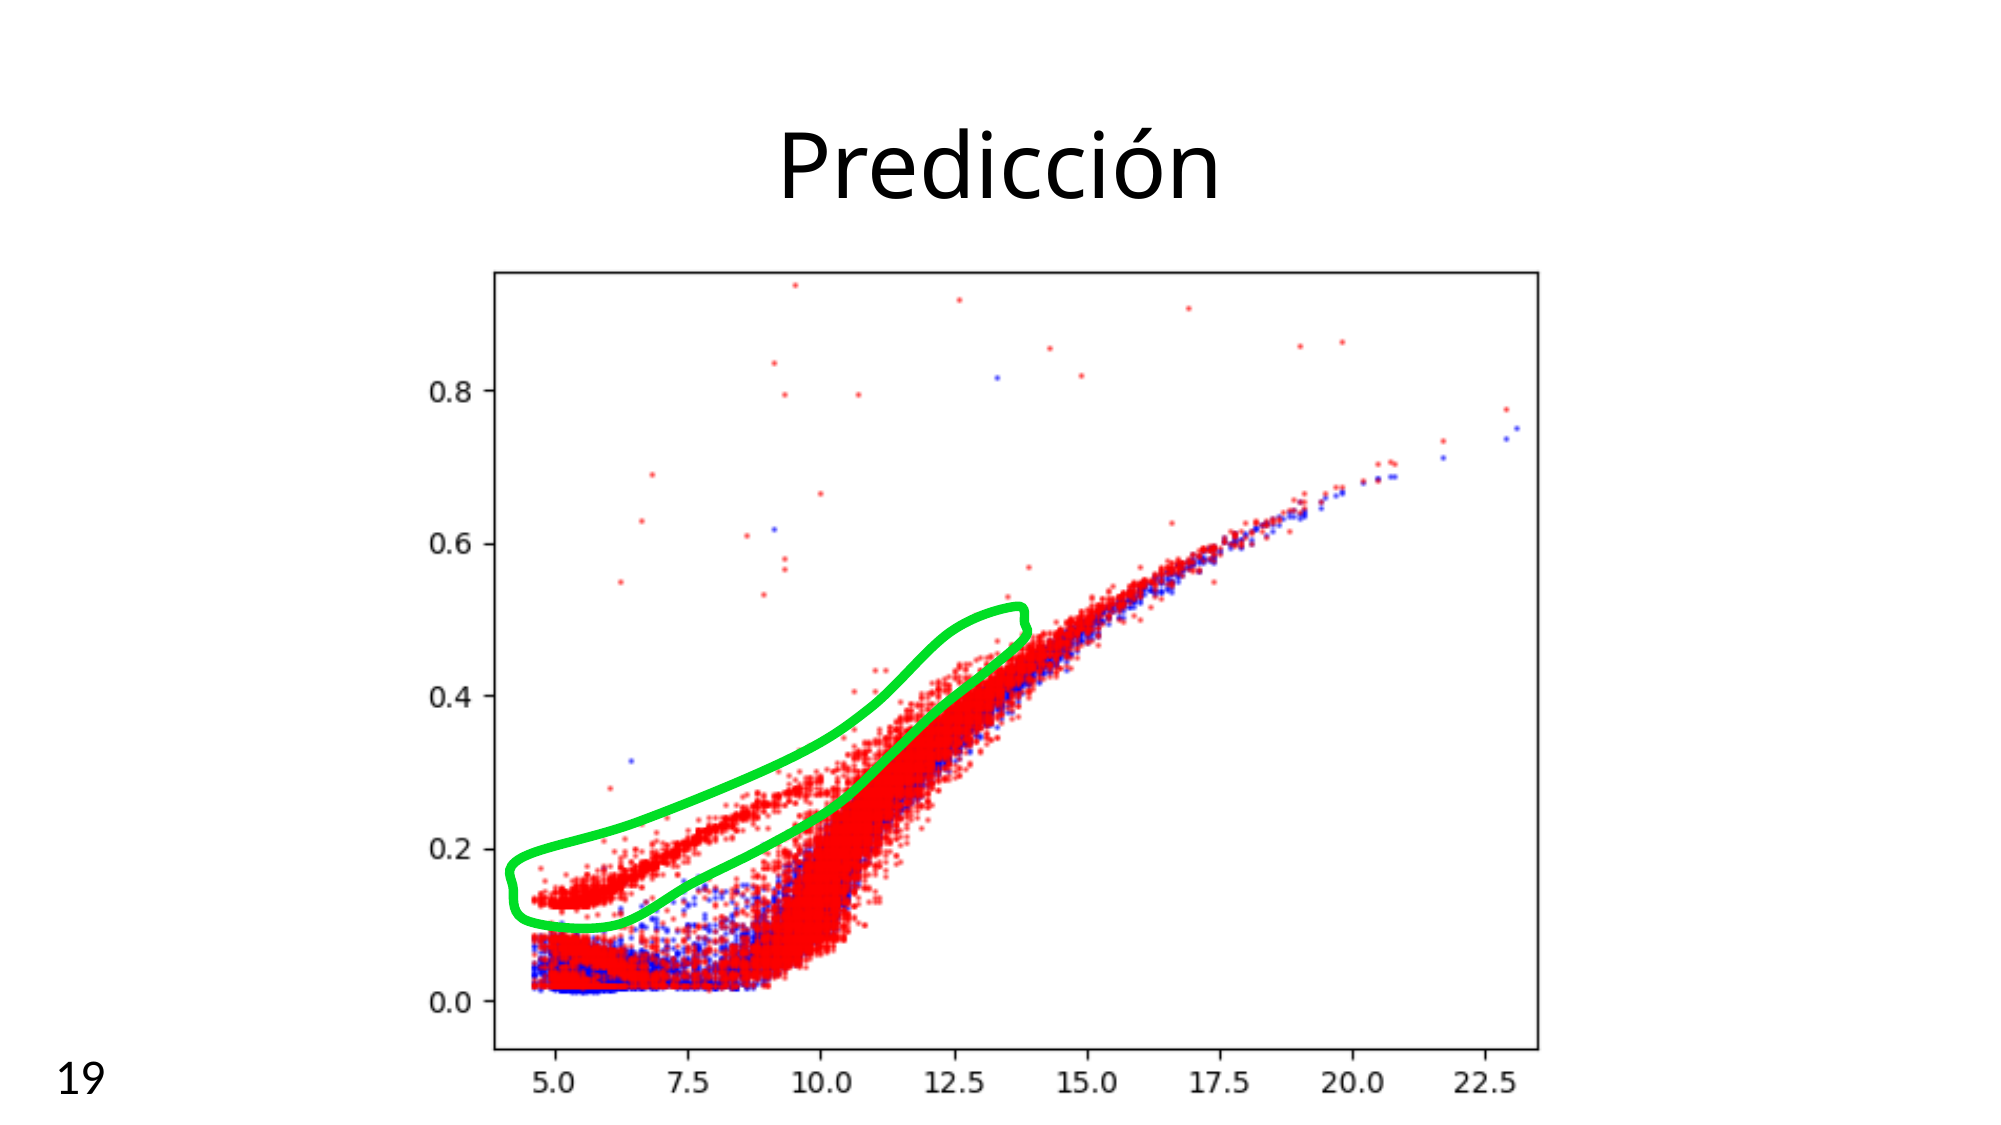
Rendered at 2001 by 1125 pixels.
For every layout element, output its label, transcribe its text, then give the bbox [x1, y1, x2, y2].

title Predicción [137, 59, 1863, 278]
text_box 19 [40, 1037, 138, 1112]
picture [401, 212, 1599, 1125]
